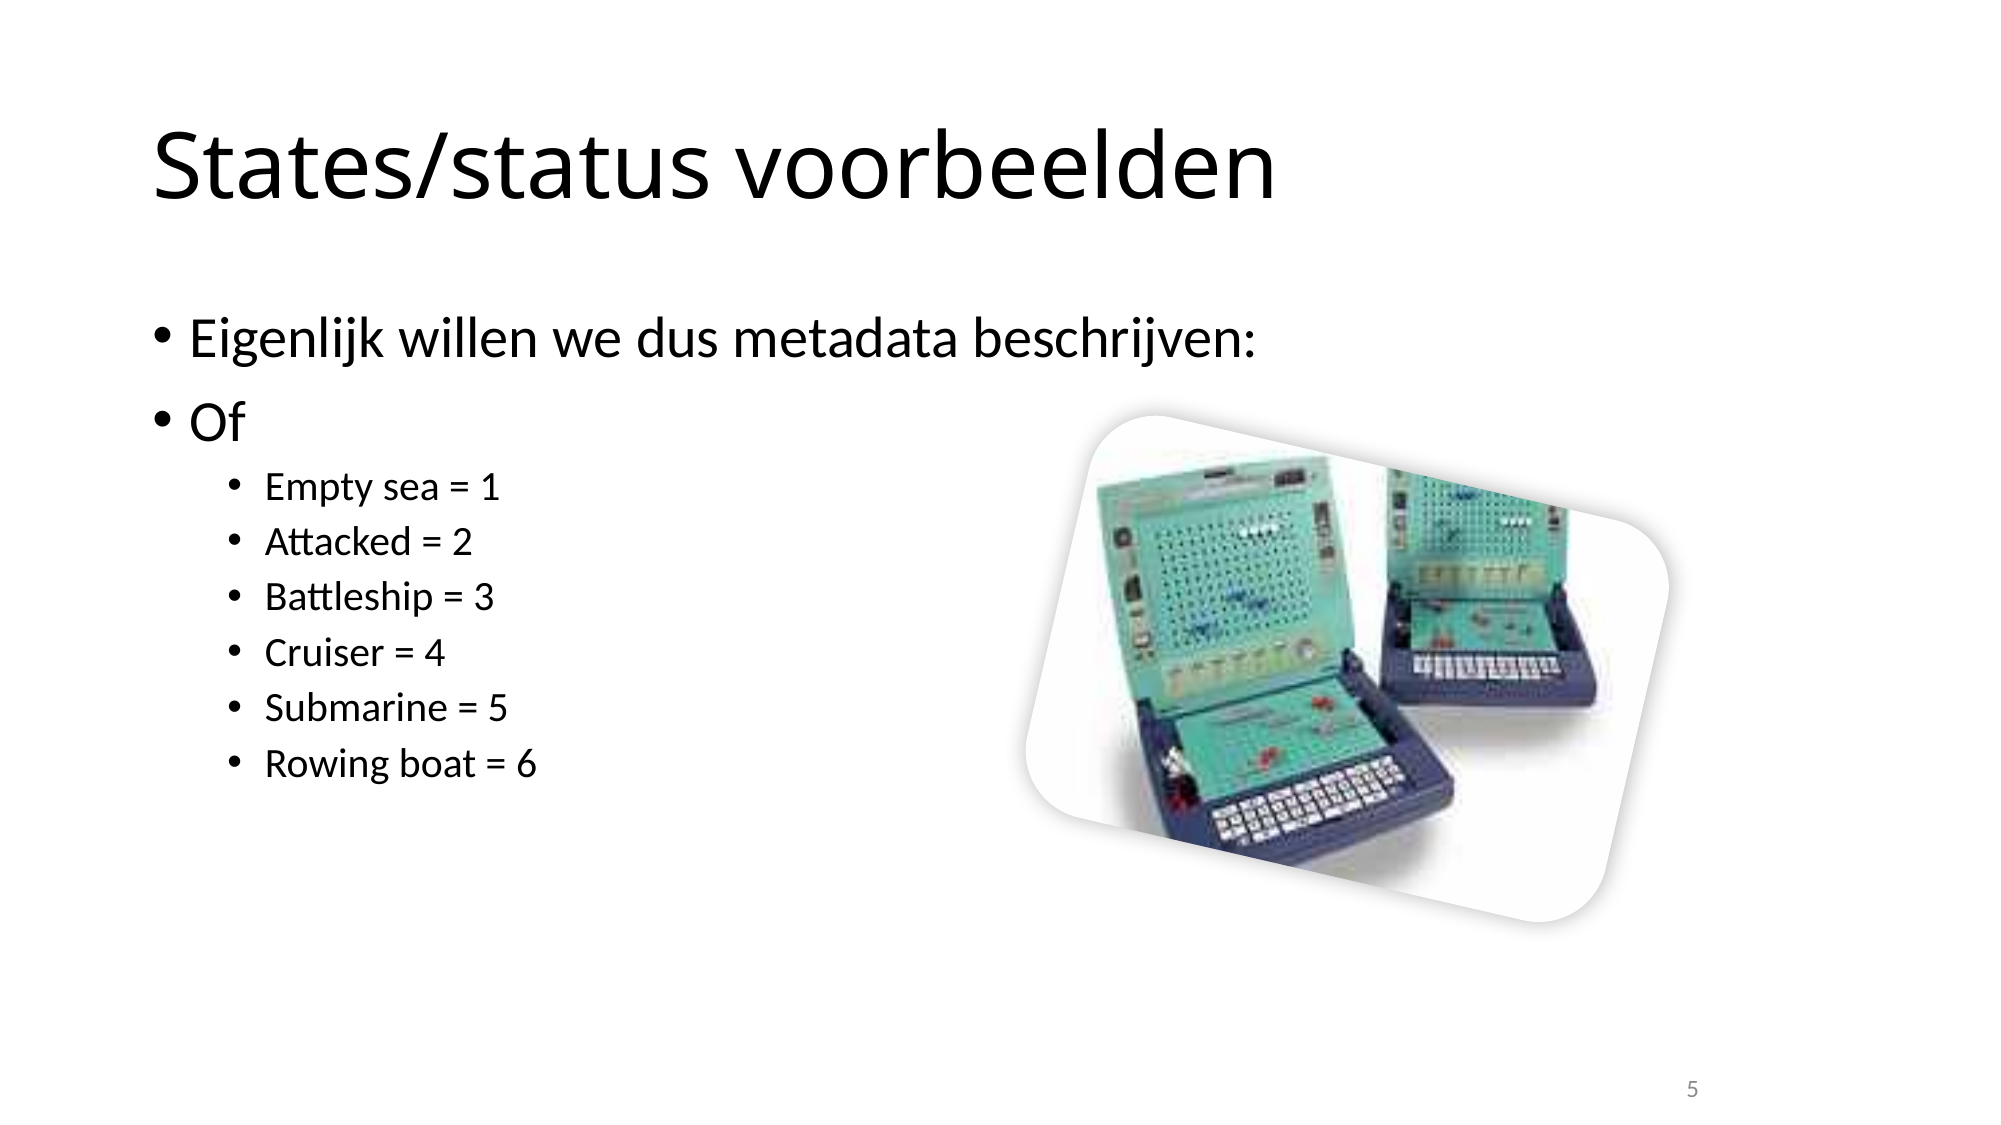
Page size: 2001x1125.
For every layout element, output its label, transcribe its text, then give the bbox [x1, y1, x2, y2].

picture [1025, 415, 1669, 922]
slide_number 5 [1319, 1061, 1715, 1113]
title States/status voorbeelden [137, 59, 1863, 278]
list Eigenlijk willen we dus metadata beschrijven: Of Empty sea = 1 Attacked = 2 Battleship = 3 Cruiser = 4 Submarine = 5 Rowing boat = 6 [137, 299, 1863, 1014]
